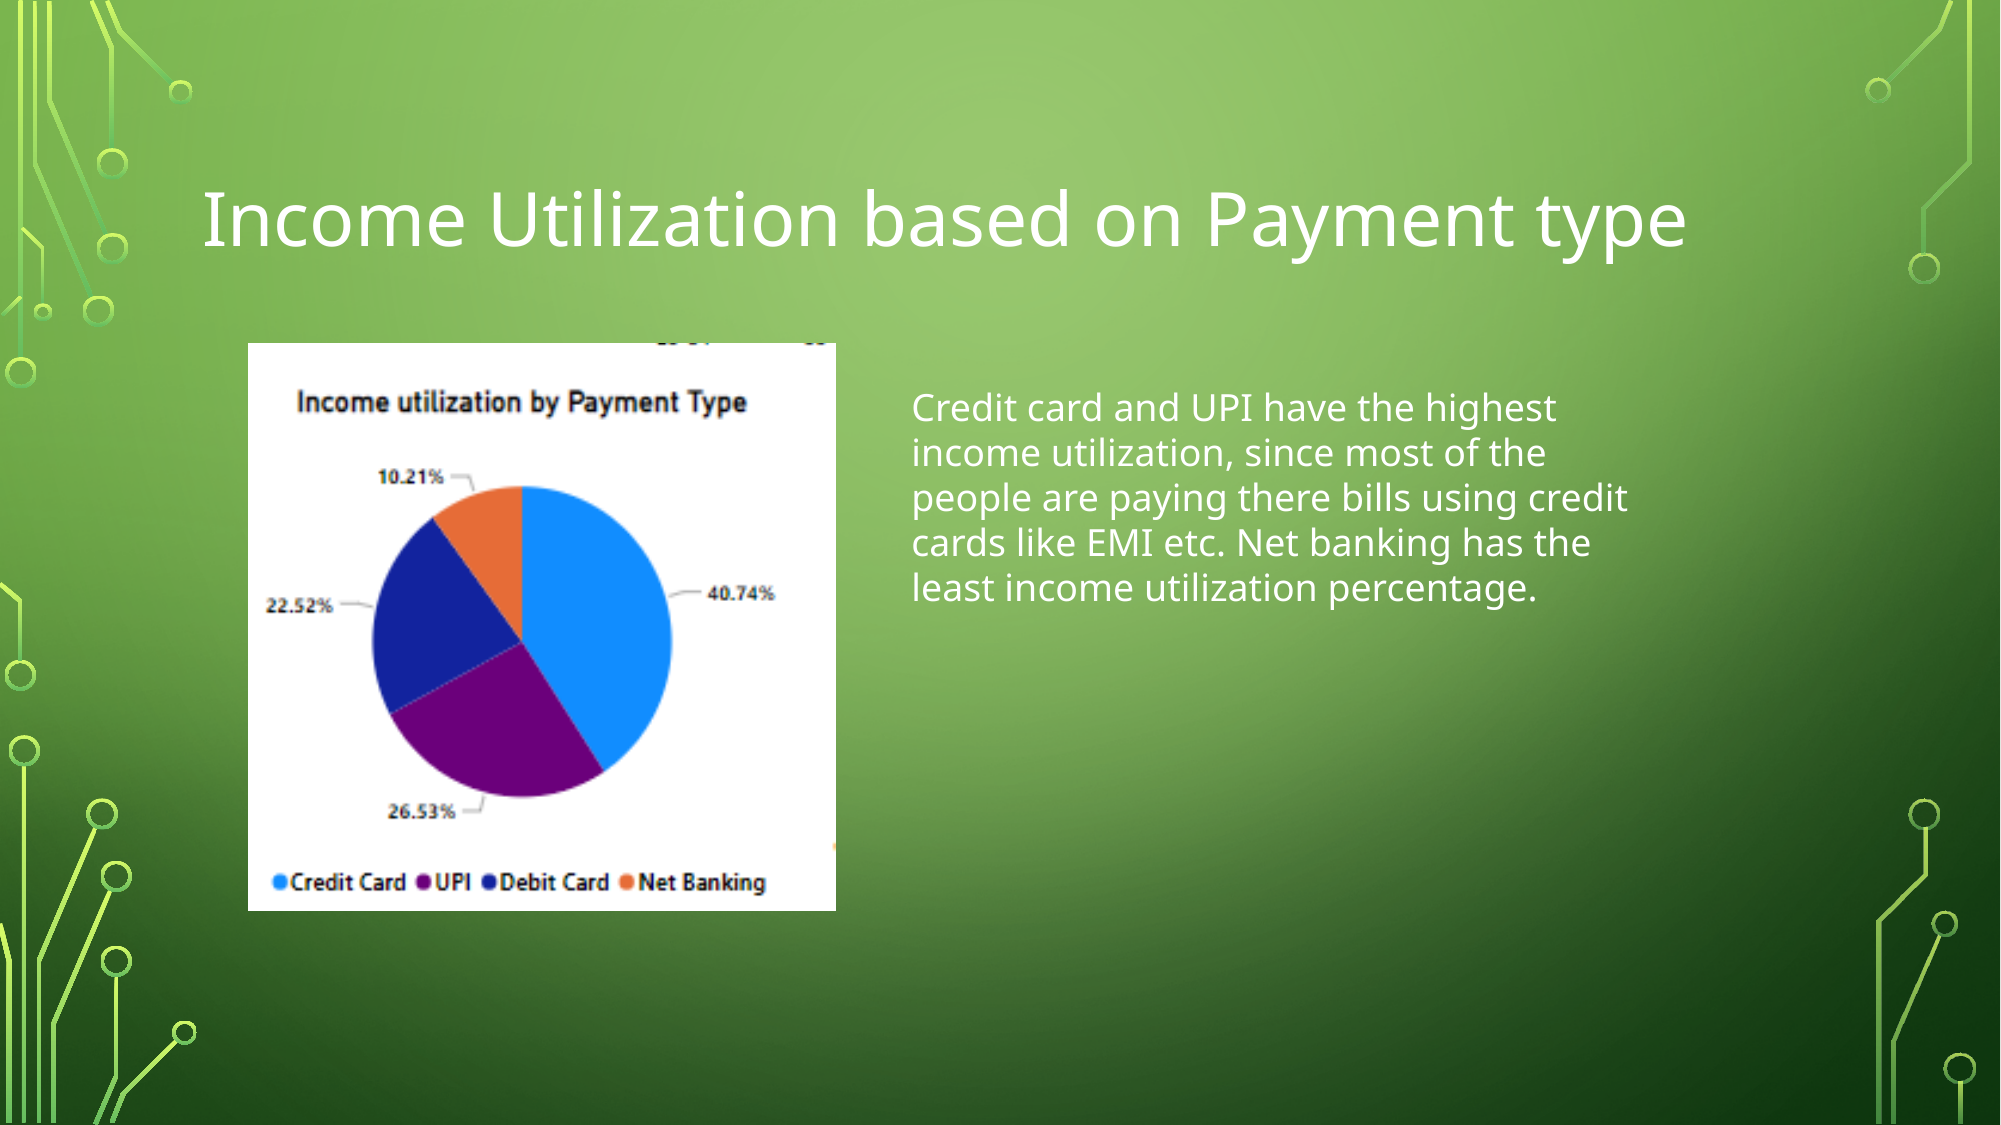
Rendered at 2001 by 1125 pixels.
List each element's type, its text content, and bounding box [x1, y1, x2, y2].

title Income Utilization based on Payment type [187, 101, 1813, 344]
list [247, 343, 836, 911]
text_box Credit card and UPI have the highest income utilization, since most of the people are paying there bills using credit cards like EMI etc. Net banking has the least income utilization percentage. [896, 377, 1659, 617]
